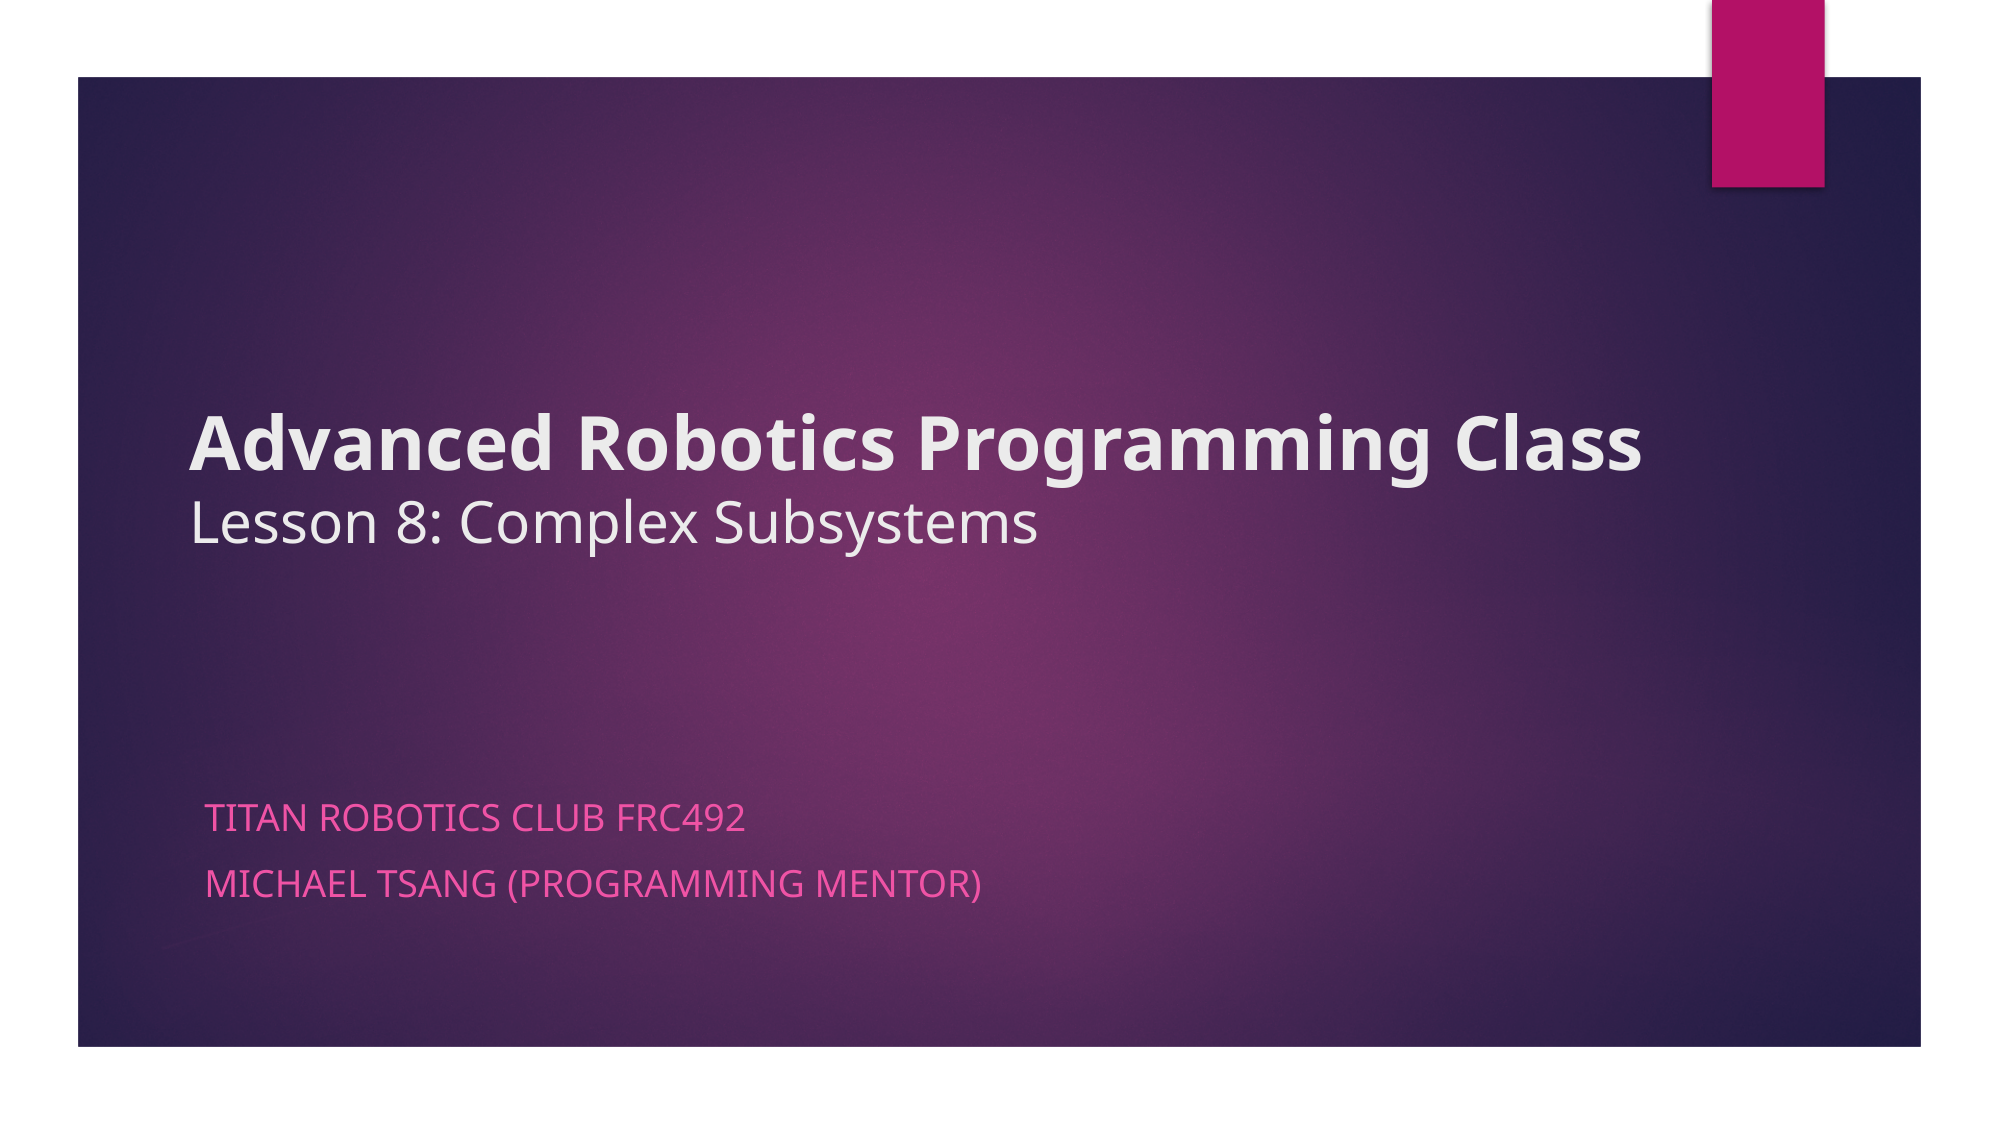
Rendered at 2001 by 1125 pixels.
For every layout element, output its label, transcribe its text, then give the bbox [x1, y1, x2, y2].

title Advanced Robotics Programming Class Lesson 8: Complex Subsystems [174, 360, 1798, 563]
subtitle Titan Robotics Club FRC492 Michael Tsang (Programming Mentor) [189, 786, 1638, 928]
